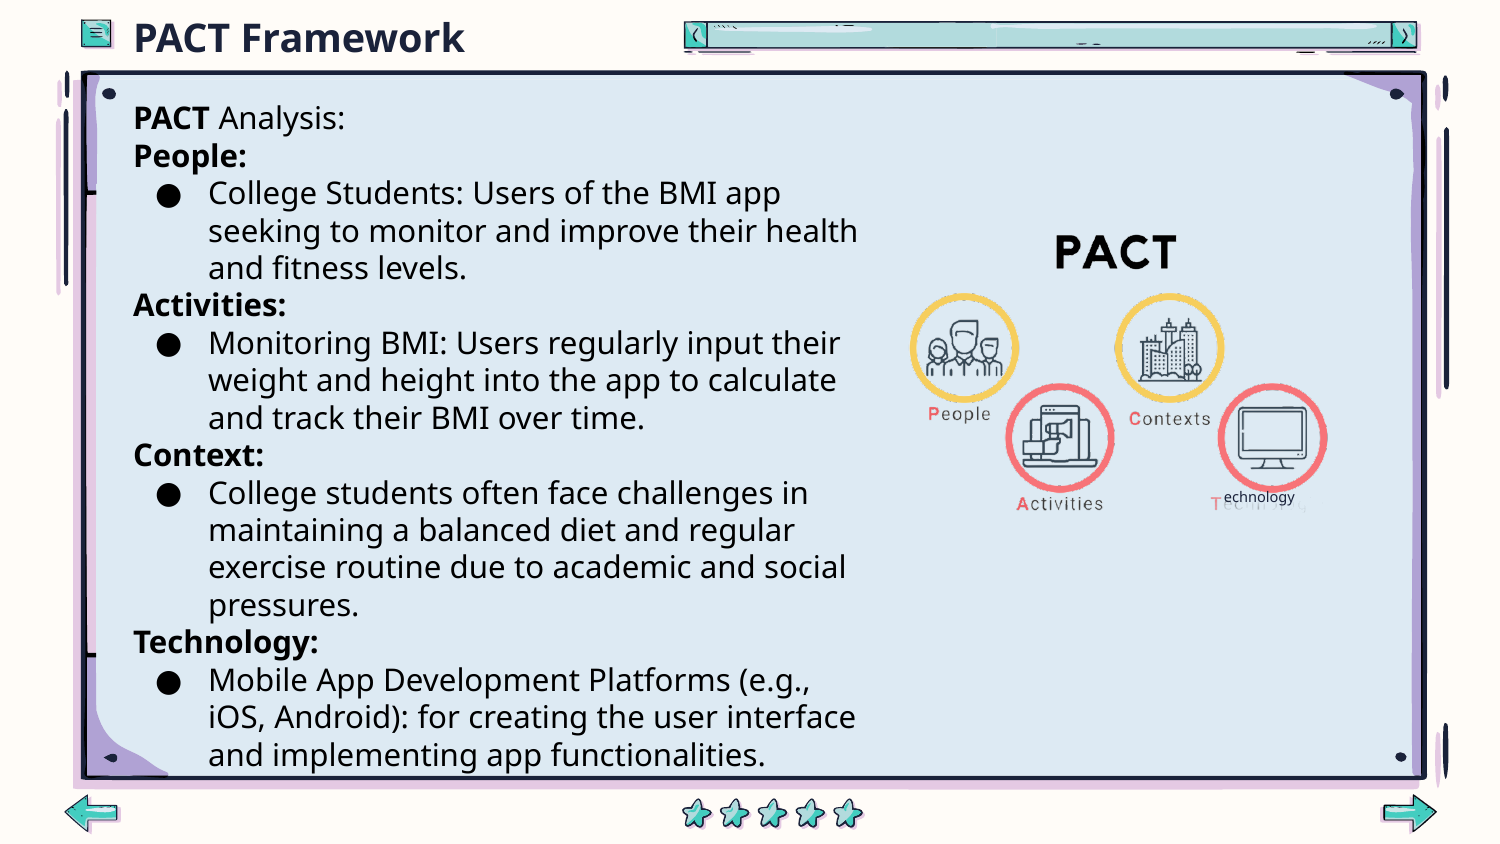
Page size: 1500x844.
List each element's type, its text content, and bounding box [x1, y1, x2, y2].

picture [834, 215, 1398, 532]
title PACT Framework [118, 0, 1315, 84]
list PACT Analysis: People: College Students: Users of the BMI app seeking to monitor and improve their health and fitness levels. Activities: Monitoring BMI: Users regularly input their weight and height into the app to calculate and track their BMI over time. Context: College students often face challenges in maintaining a balanced diet and regular exercise routine due to academic and social pressures. Technology: Mobile App Development Platforms (e.g., iOS, Android): for creating the user interface and implementing app functionalities. [118, 83, 888, 664]
